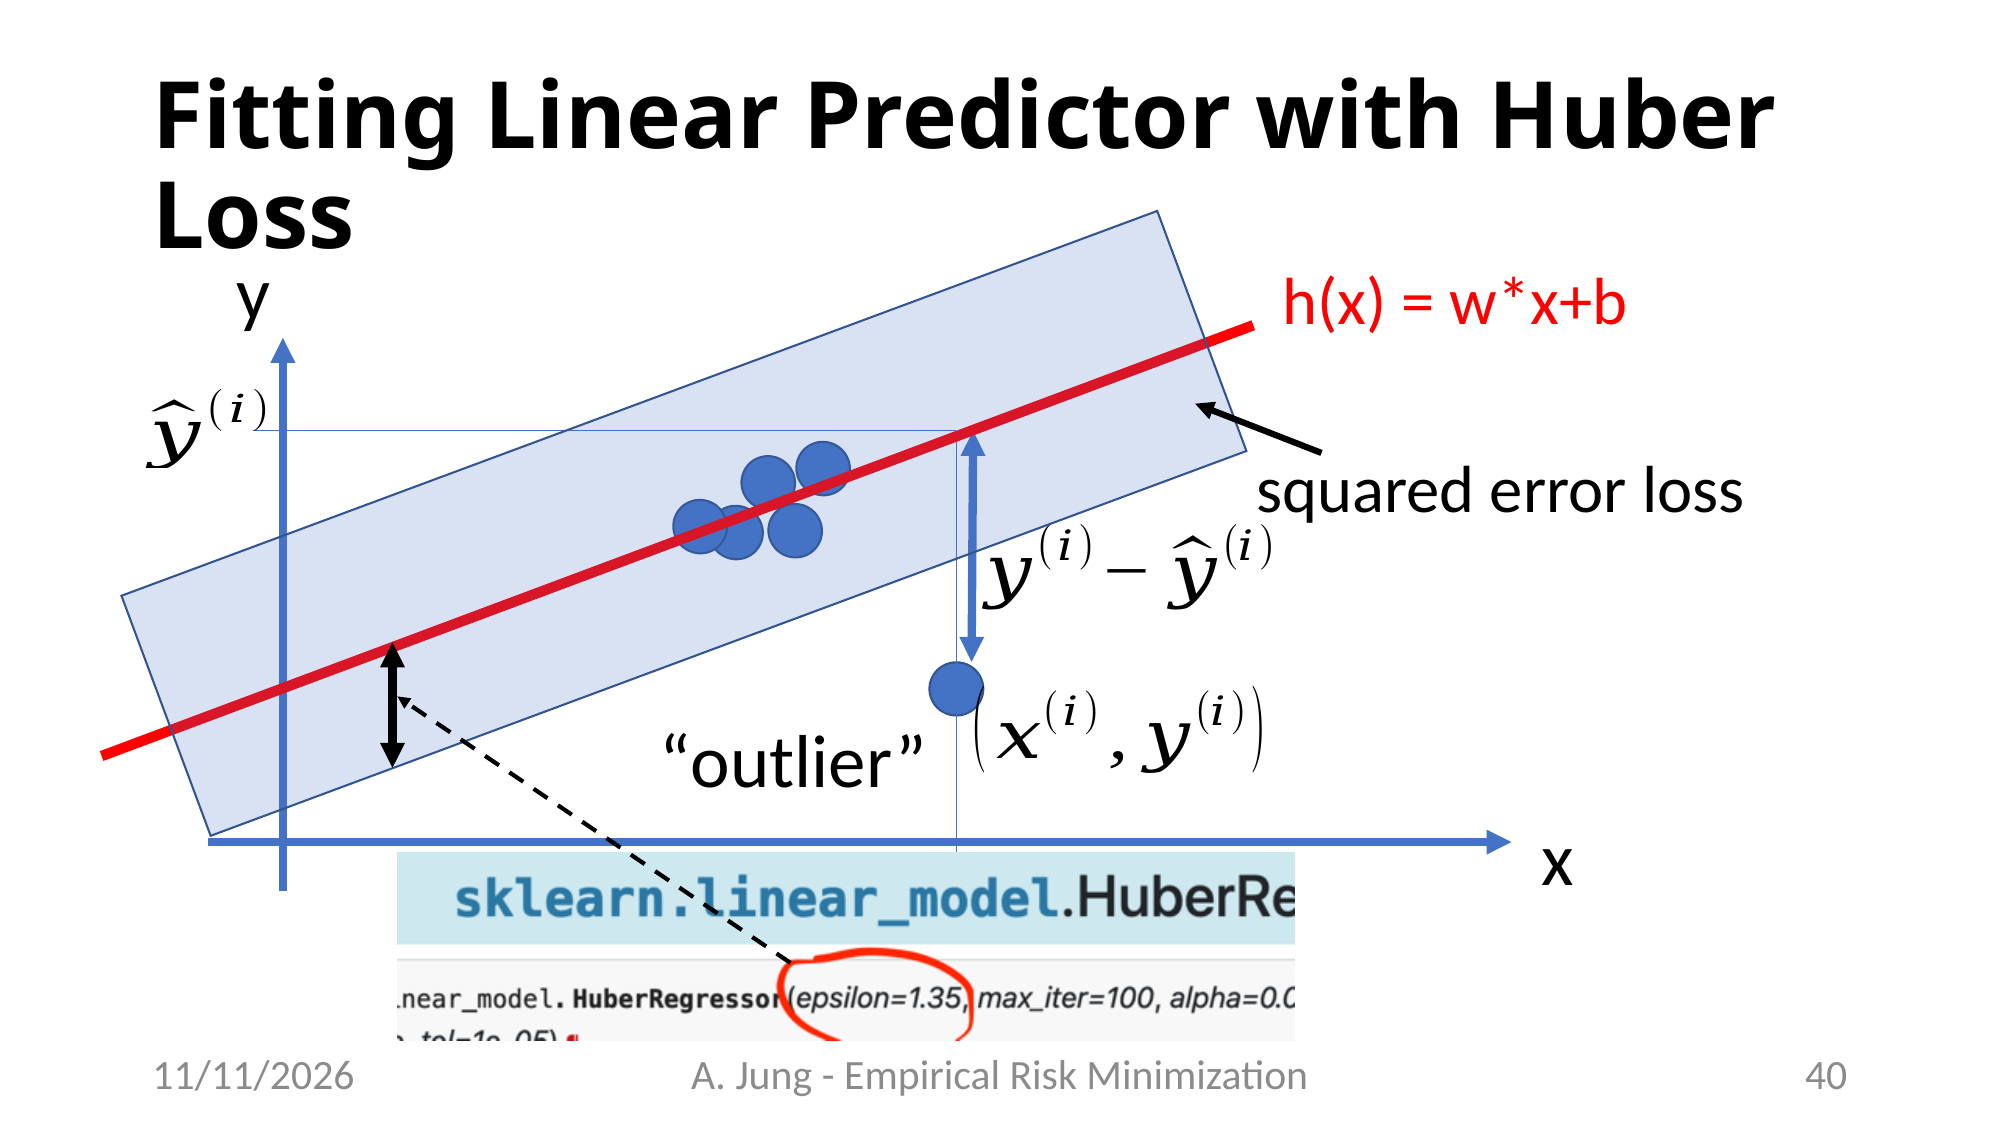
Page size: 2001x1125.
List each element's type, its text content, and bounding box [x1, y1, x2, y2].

text_box y [221, 237, 285, 325]
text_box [1195, 403, 1322, 453]
text_box [180, 757, 282, 838]
slide_number 40 [1412, 1042, 1863, 1103]
picture [397, 852, 1295, 1041]
text_box x [1526, 802, 1589, 908]
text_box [101, 325, 1254, 757]
title Fitting Linear Predictor with Huber Loss [137, 59, 1863, 278]
footer A. Jung - Empirical Risk Minimization [662, 1042, 1338, 1103]
text_box [283, 757, 397, 811]
text_box squared error loss [1254, 438, 1760, 534]
text_box [847, 209, 1201, 325]
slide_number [137, 1042, 588, 1103]
text_box h(x) = w*x+b [1267, 250, 1644, 346]
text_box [397, 696, 791, 963]
text_box “outlier” [791, 757, 956, 810]
